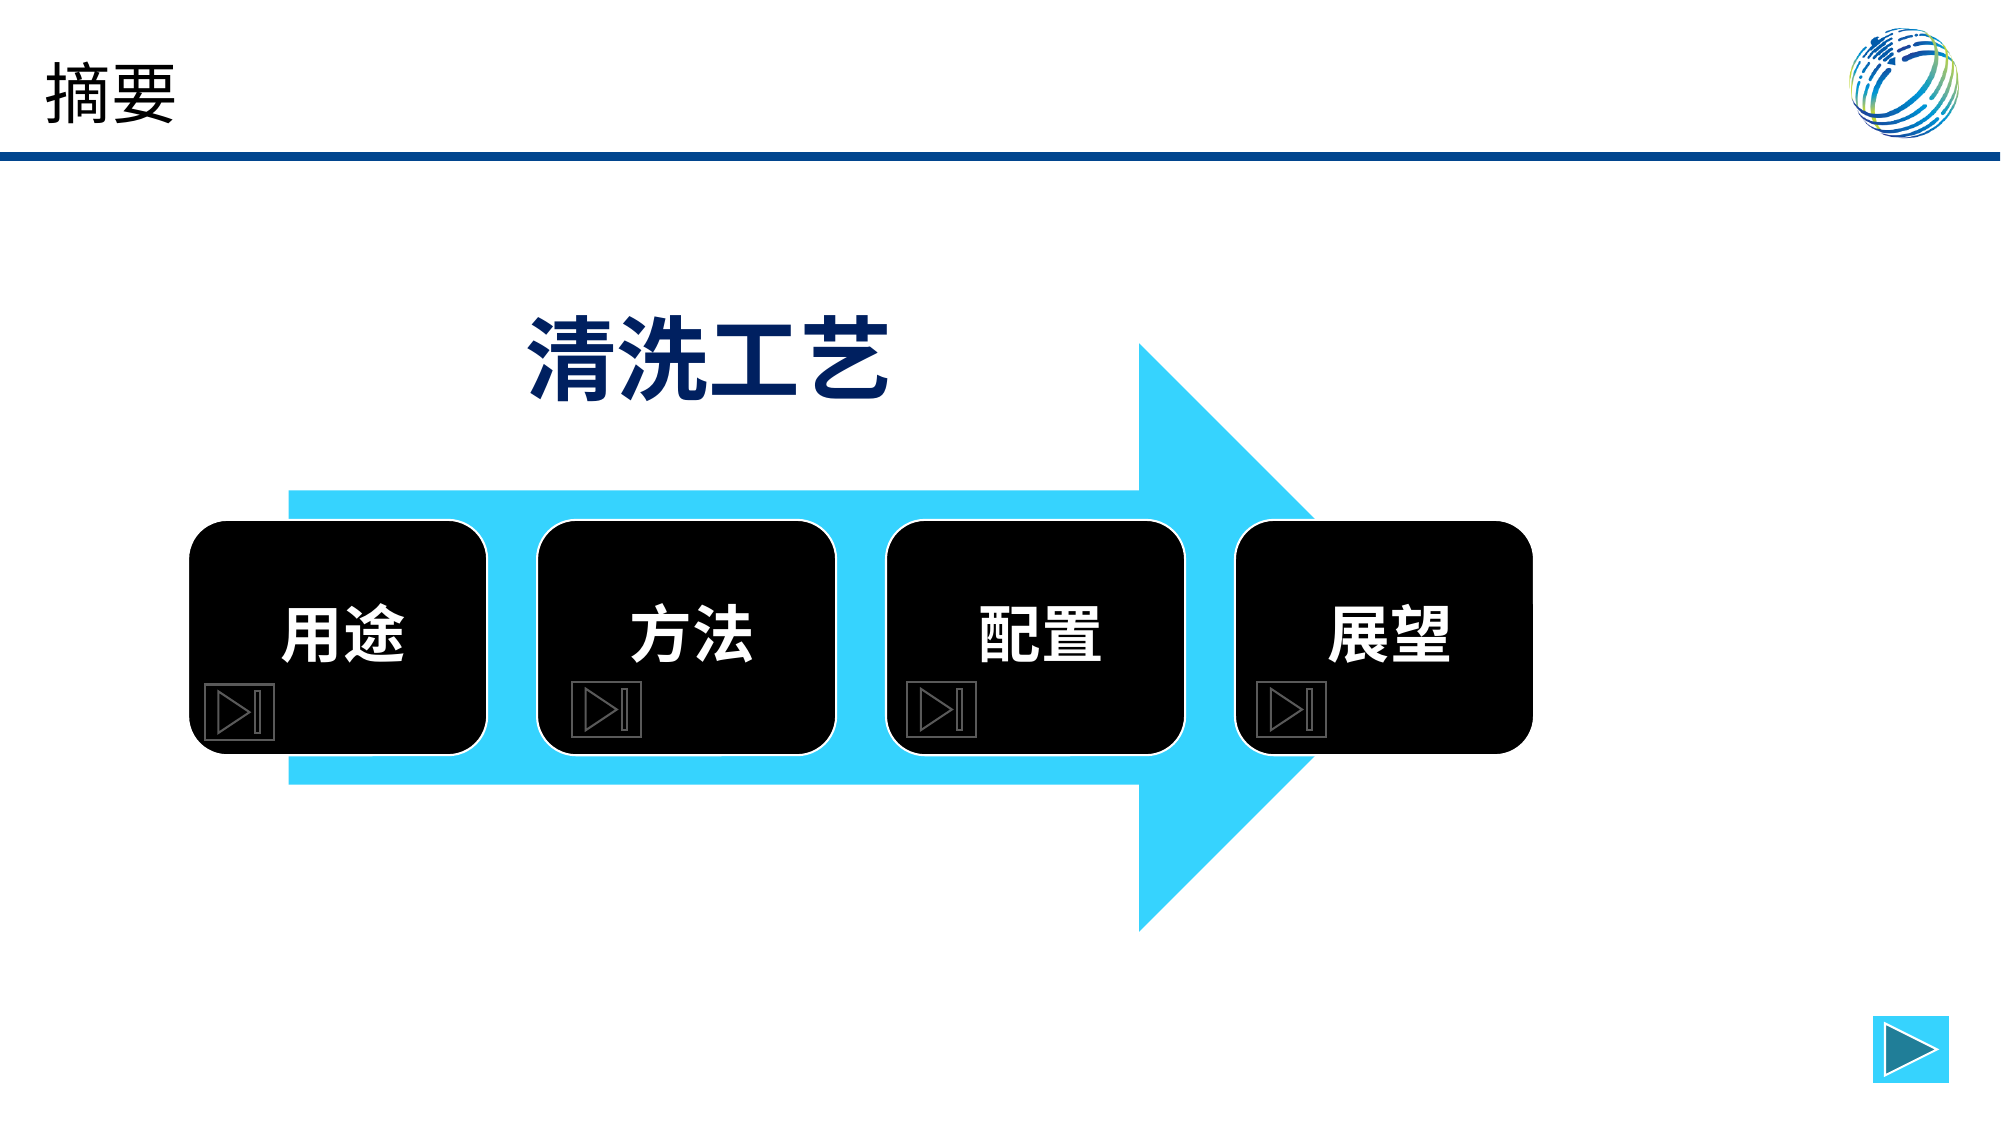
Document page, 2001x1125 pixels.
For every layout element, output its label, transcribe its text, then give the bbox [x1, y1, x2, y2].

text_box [187, 343, 1535, 932]
text_box 清洗工艺 [503, 291, 1039, 343]
text_box 摘要 [29, 48, 1950, 147]
picture [1845, 24, 1963, 142]
text_box [1871, 1014, 1951, 1085]
